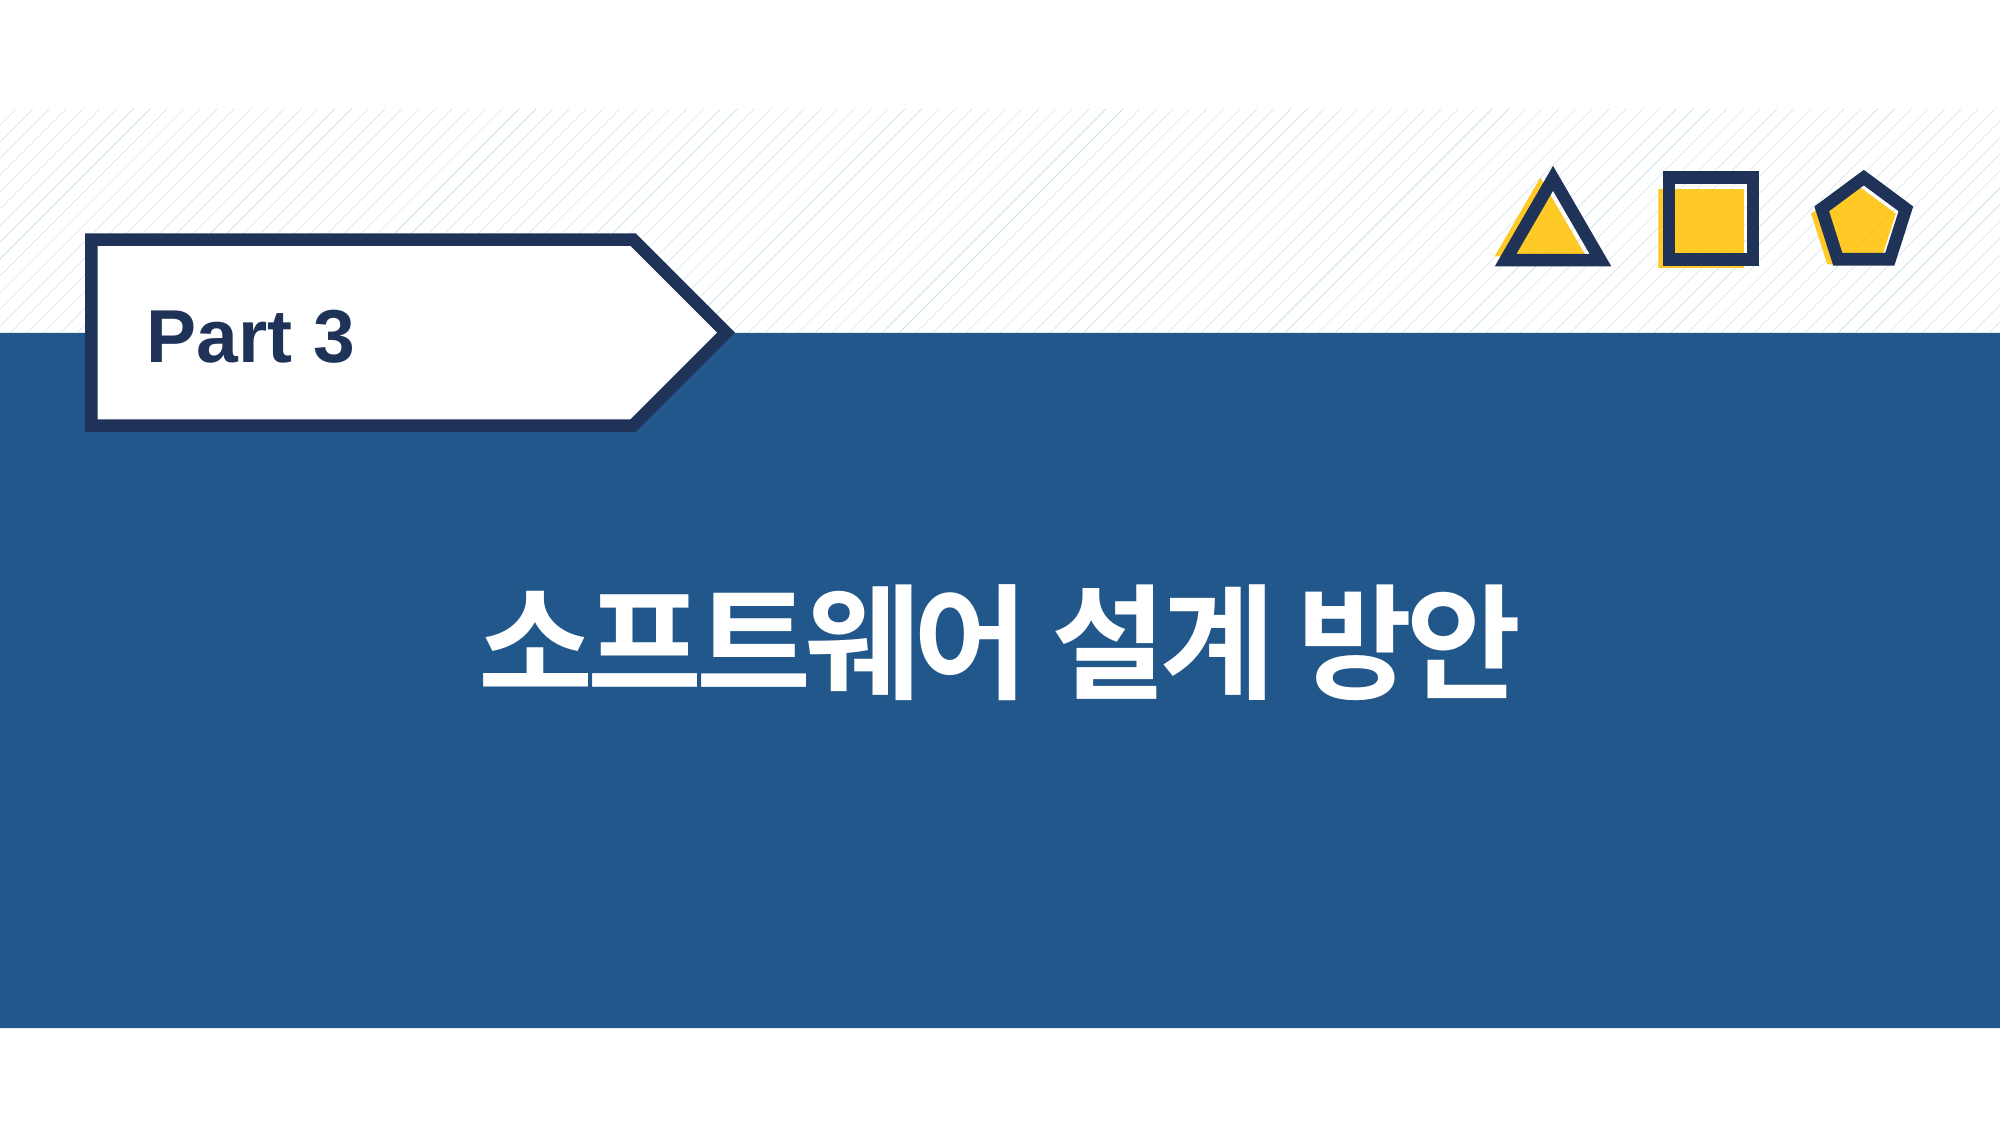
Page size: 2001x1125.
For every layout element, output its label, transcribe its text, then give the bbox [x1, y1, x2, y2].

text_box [91, 239, 727, 426]
text_box [0, 334, 2000, 1029]
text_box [1494, 177, 1906, 268]
text_box [0, 108, 2000, 334]
text_box 소프트웨어 설계 방안 [463, 556, 1536, 722]
